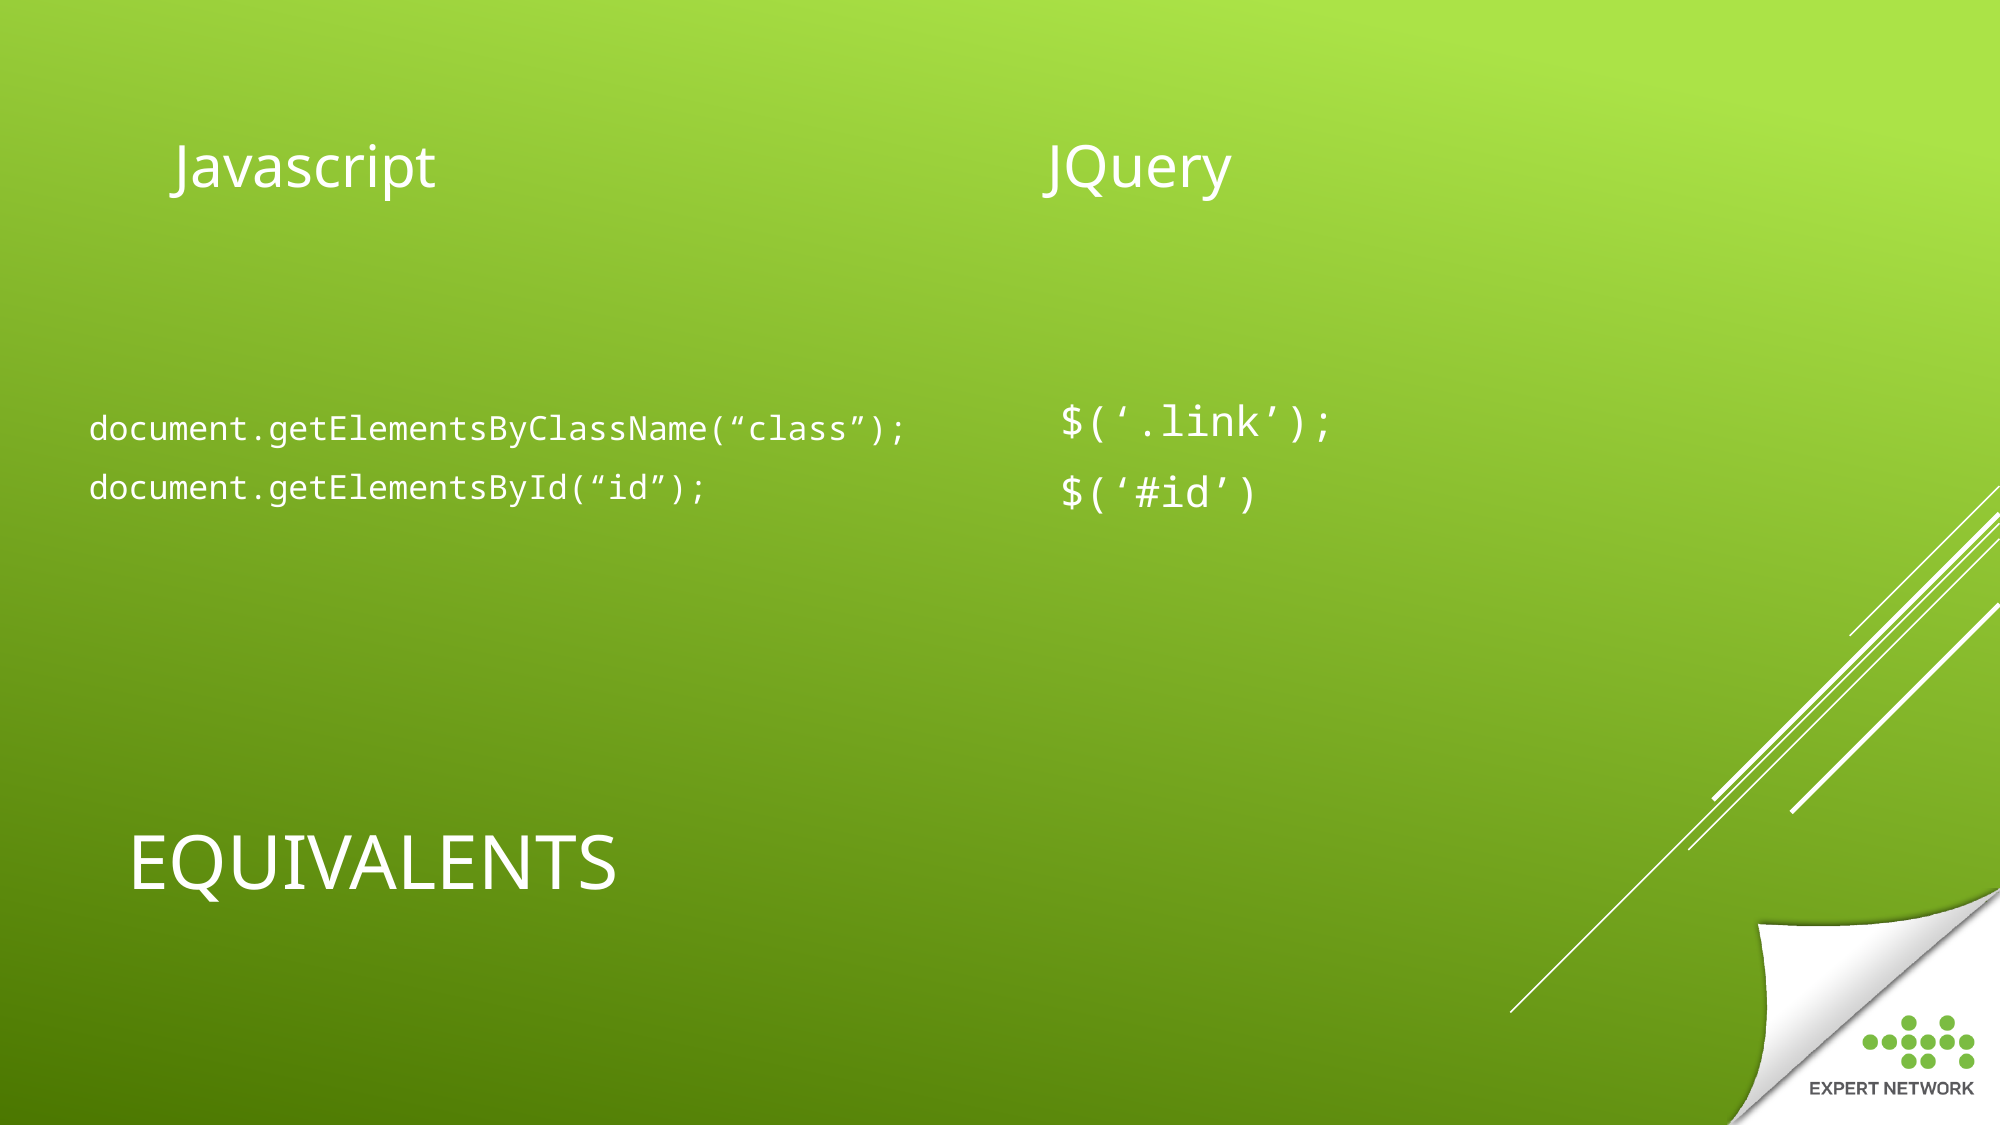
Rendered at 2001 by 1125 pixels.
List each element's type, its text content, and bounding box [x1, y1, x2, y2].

list JQuery [1032, 112, 1799, 207]
picture [1727, 888, 2000, 1125]
title EQUIVALENTS [112, 736, 1513, 984]
list Javascript [159, 112, 923, 207]
list document.getElementsByClassName(“class”); document.getElementsById(“id”); [73, 208, 1095, 706]
list $(‘.link’); $(‘#id’) [1044, 207, 1797, 705]
